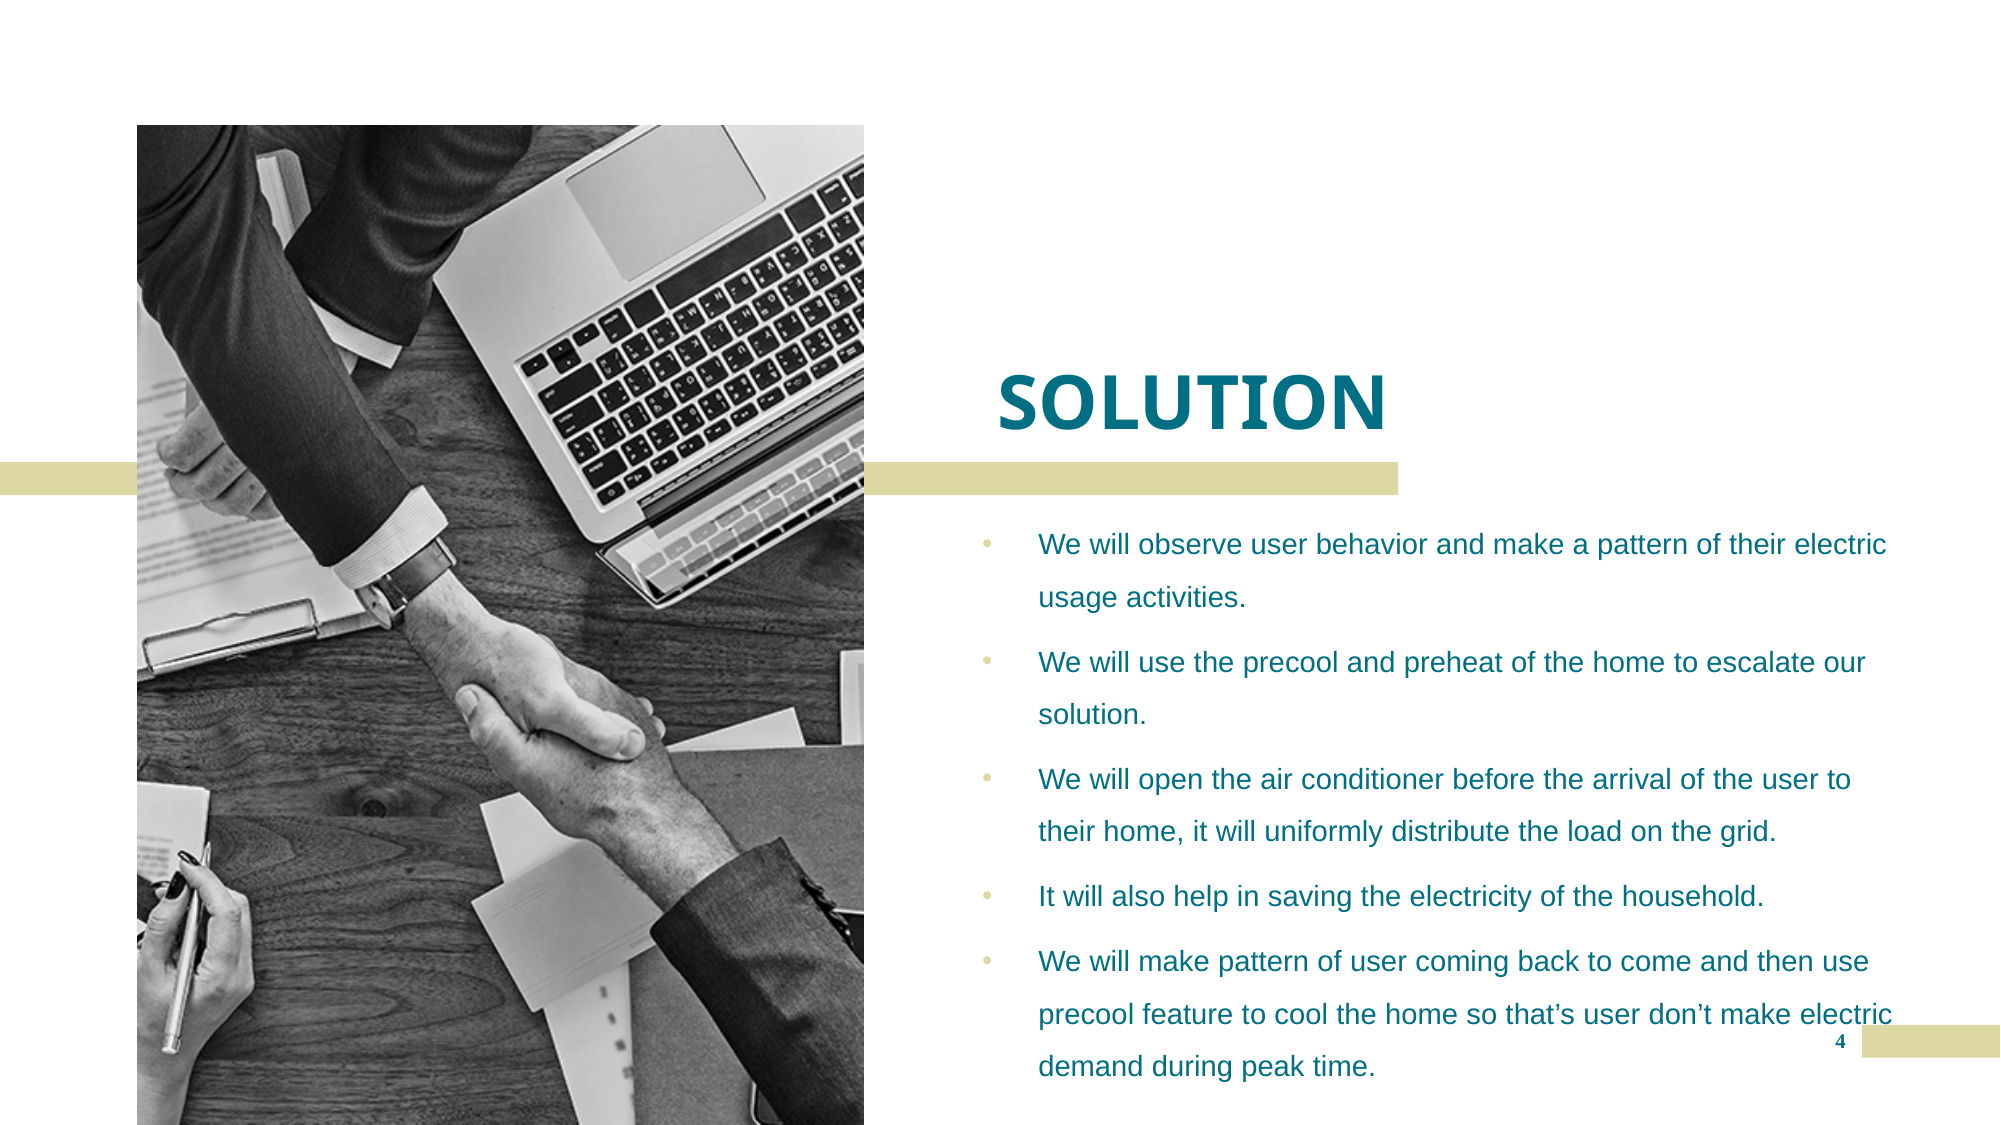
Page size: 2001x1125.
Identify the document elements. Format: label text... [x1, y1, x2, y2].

title SOLUTION [997, 228, 1859, 446]
picture [137, 125, 865, 1125]
list We will observe user behavior and make a pattern of their electric usage activities. We will use the precool and preheat of the home to escalate our solution. We will open the air conditioner before the arrival of the user to their home, it will uniformly distribute the load on the grid. It will also help in saving the electricity of the household. We will make pattern of user coming back to come and then use precool feature to cool the home so that’s user don’t make electric demand during peak time. [982, 460, 1904, 991]
slide_number 4 [1818, 1027, 1863, 1065]
